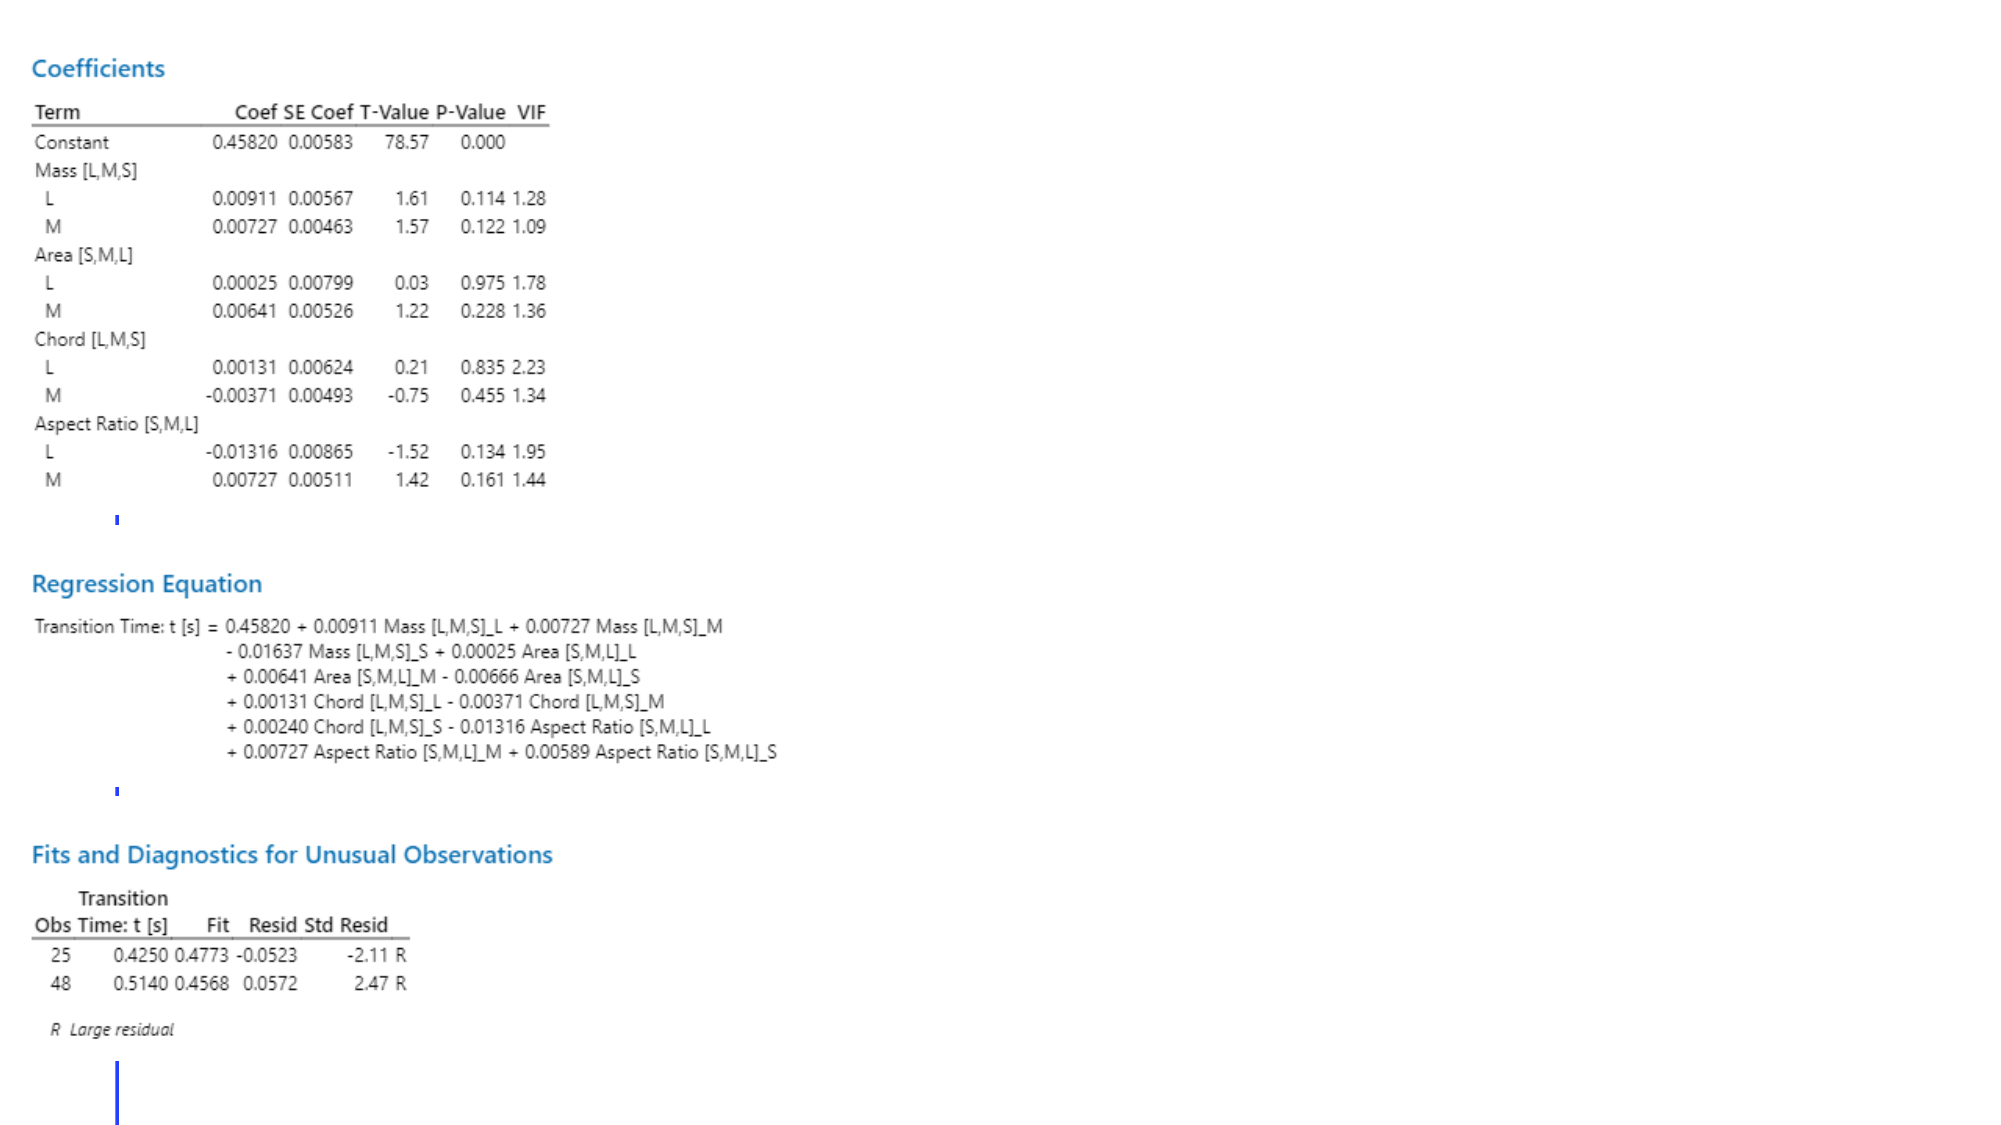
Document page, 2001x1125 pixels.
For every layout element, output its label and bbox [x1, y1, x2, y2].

picture [10, 10, 573, 515]
picture [10, 525, 803, 787]
picture [10, 796, 576, 1061]
